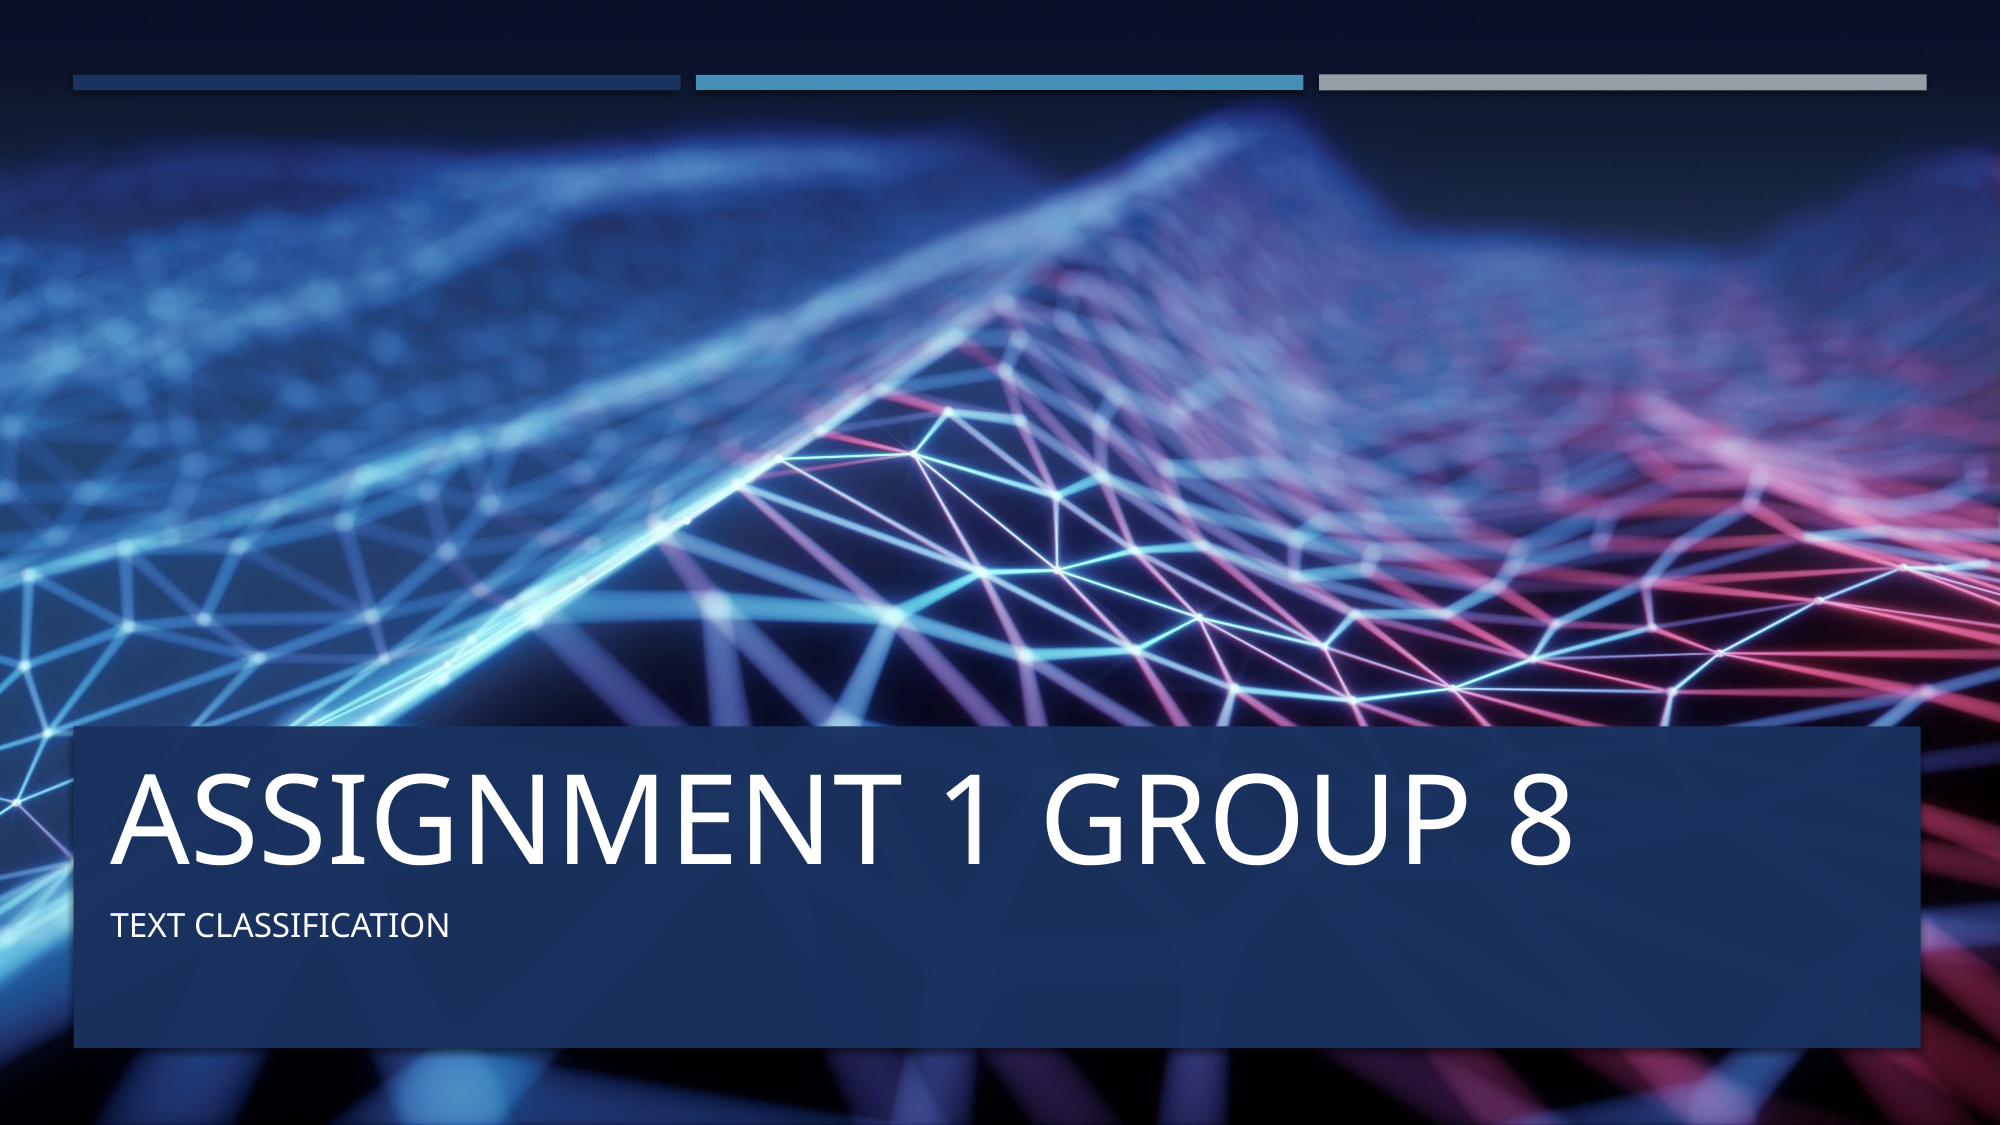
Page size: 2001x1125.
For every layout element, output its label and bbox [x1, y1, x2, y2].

text_box [72, 73, 1928, 92]
picture [0, 0, 2000, 1125]
